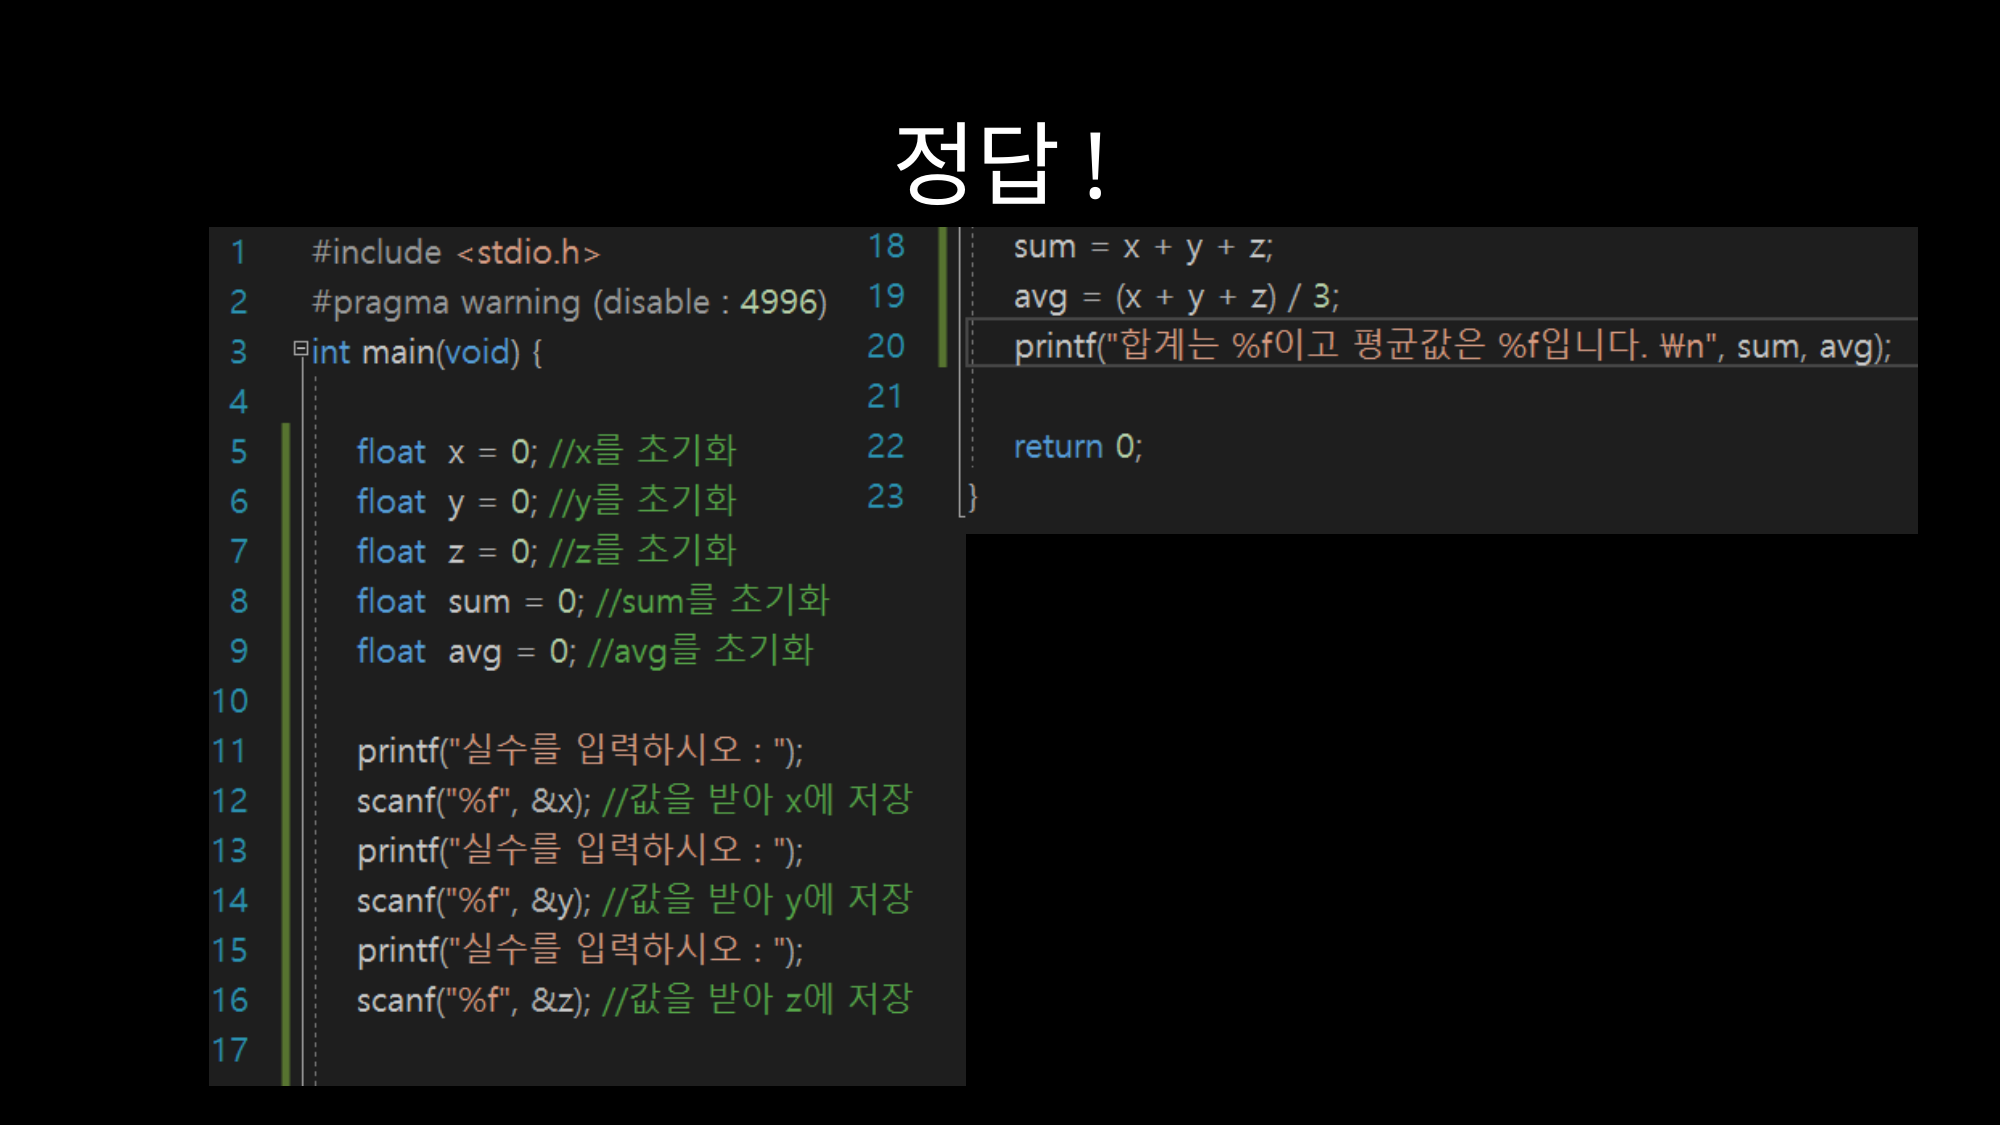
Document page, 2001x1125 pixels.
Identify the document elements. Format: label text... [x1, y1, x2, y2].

picture [209, 227, 1918, 1086]
title 정답! [137, 59, 1863, 278]
